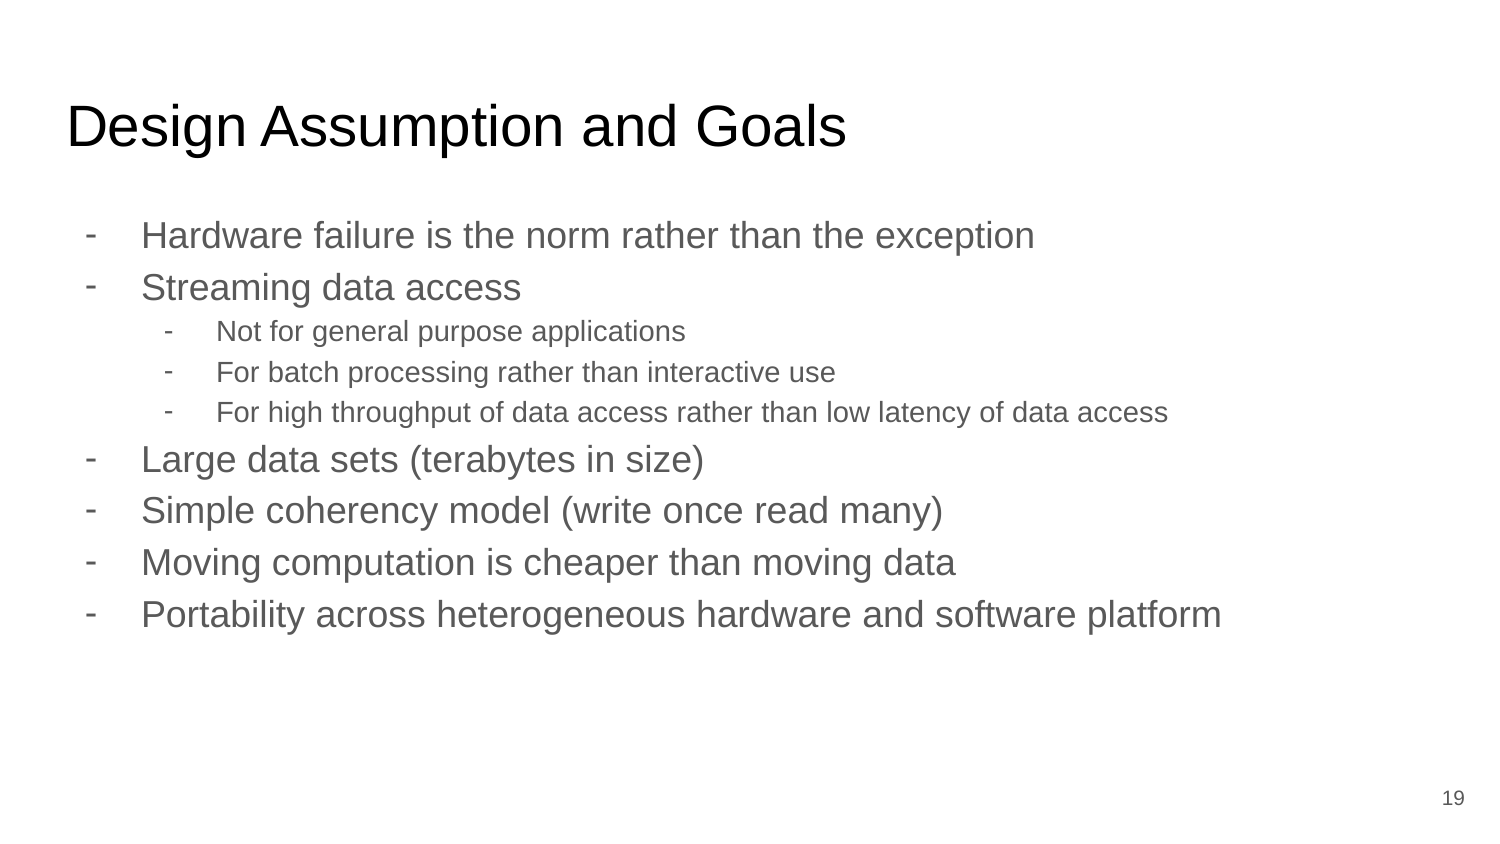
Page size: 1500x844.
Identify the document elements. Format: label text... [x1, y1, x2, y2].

slide_number 19 [1389, 764, 1480, 830]
title Design Assumption and Goals [51, 72, 1449, 167]
list Hardware failure is the norm rather than the exception Streaming data access Not for general purpose applications For batch processing rather than interactive use For high throughput of data access rather than low latency of data access Large data sets (terabytes in size) Simple coherency model (write once read many) Moving computation is cheaper than moving data Portability across heterogeneous hardware and software platform [51, 189, 1449, 750]
